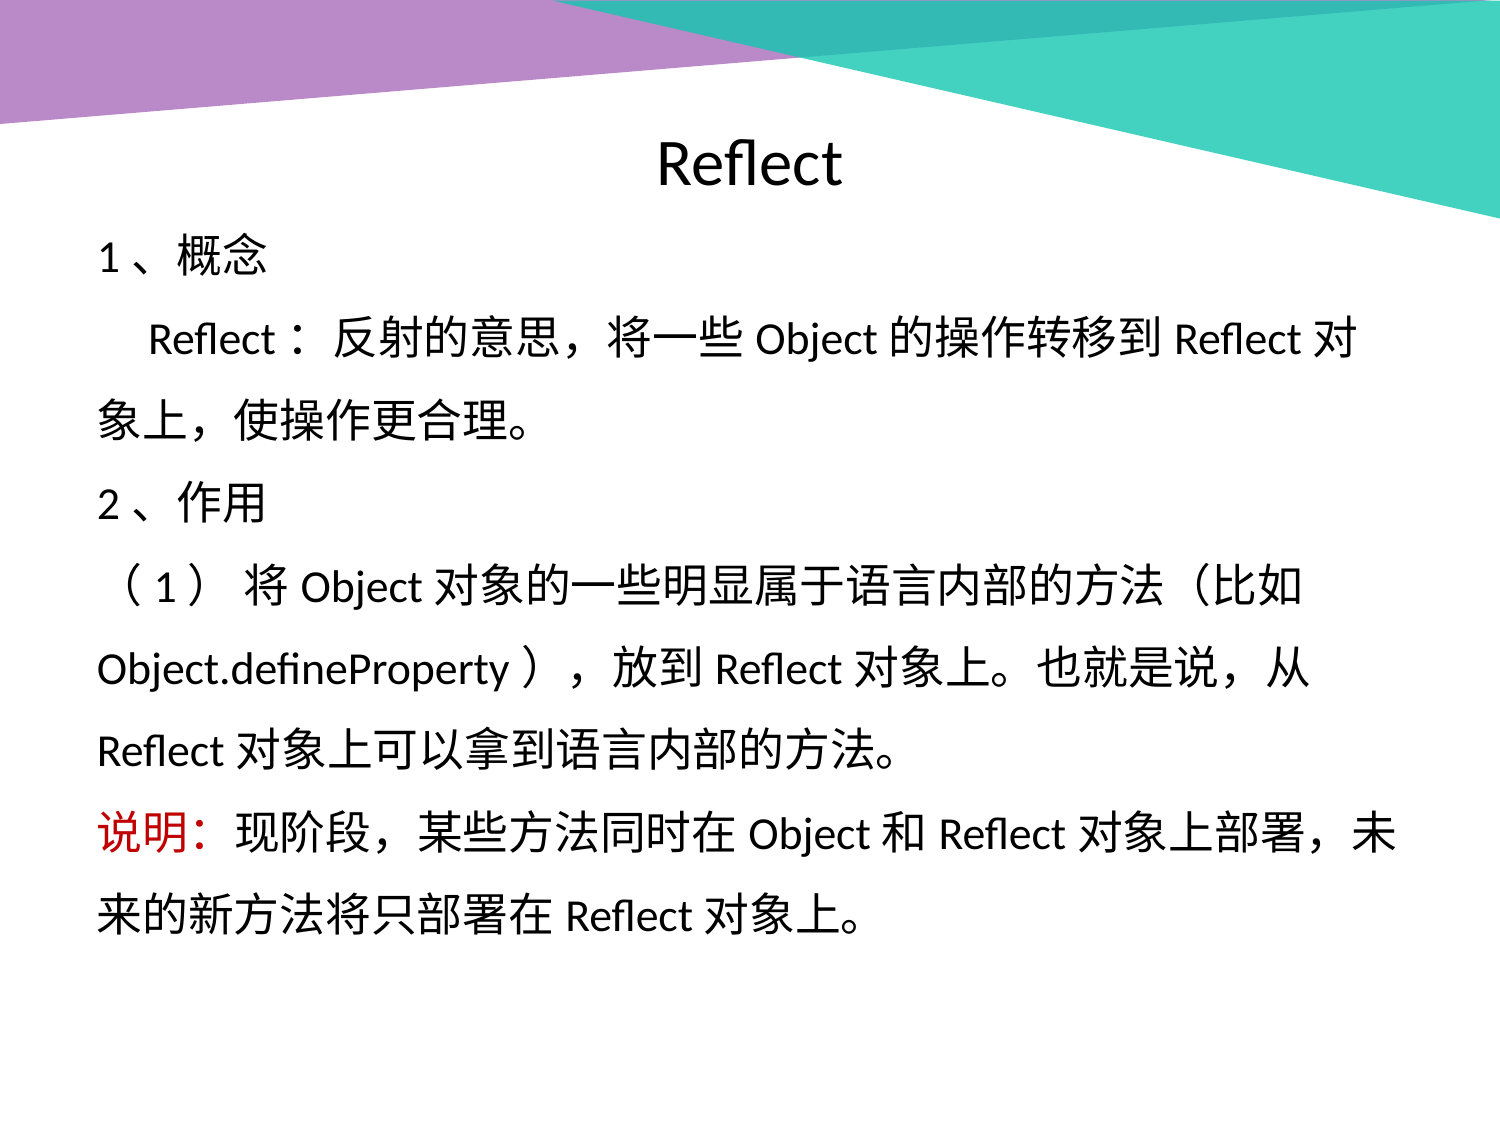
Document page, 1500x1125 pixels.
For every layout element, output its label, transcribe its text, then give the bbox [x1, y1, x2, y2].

text_box Reflect 1、概念 Reflect：反射的意思，将一些Object的操作转移到Reflect对象上，使操作更合理。 2、作用 （1） 将Object对象的一些明显属于语言内部的方法（比如Object.defineProperty），放到Reflect对象上。也就是说，从Reflect对象上可以拿到语言内部的方法。 说明：现阶段，某些方法同时在Object和Reflect对象上部署，未来的新方法将只部署在Reflect对象上。 [82, 71, 1418, 931]
